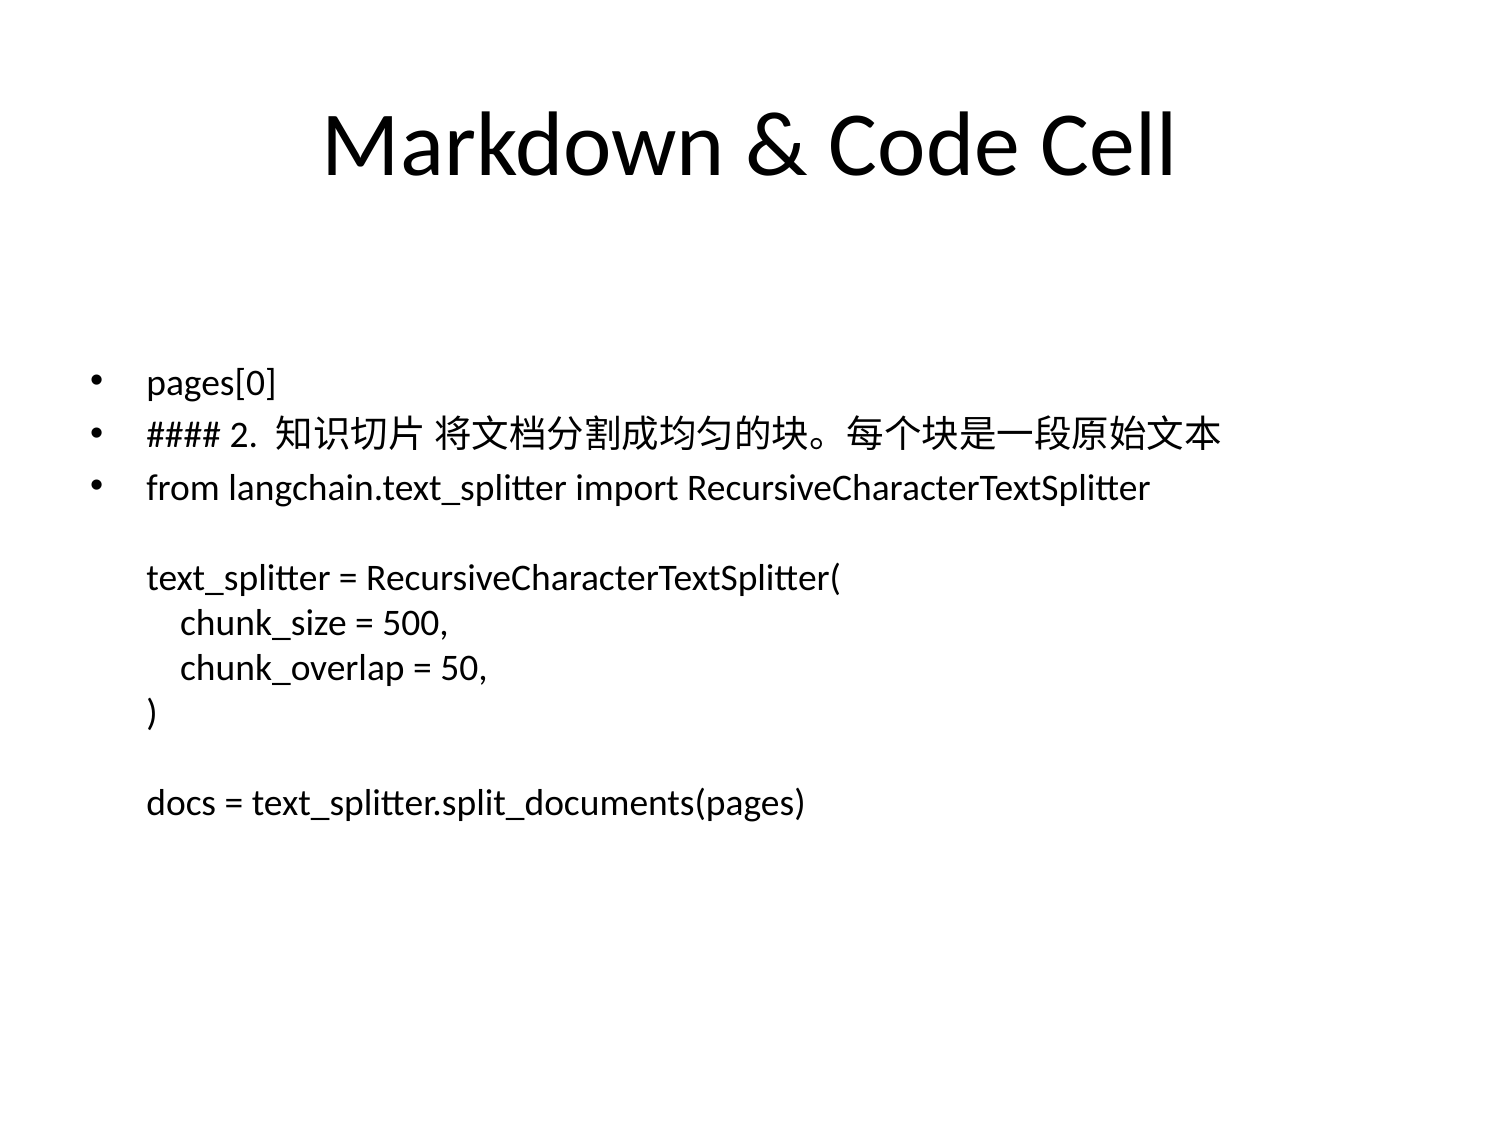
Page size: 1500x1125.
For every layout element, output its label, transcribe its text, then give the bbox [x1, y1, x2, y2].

title Markdown & Code Cell [75, 45, 1425, 233]
list pages[0] #### 2. 知识切片 将文档分割成均匀的块。每个块是一段原始文本 from langchain.text_splitter import RecursiveCharacterTextSplitter text_splitter = RecursiveCharacterTextSplitter( chunk_size = 500, chunk_overlap = 50, ) docs = text_splitter.split_documents(pages) [75, 262, 1425, 1005]
